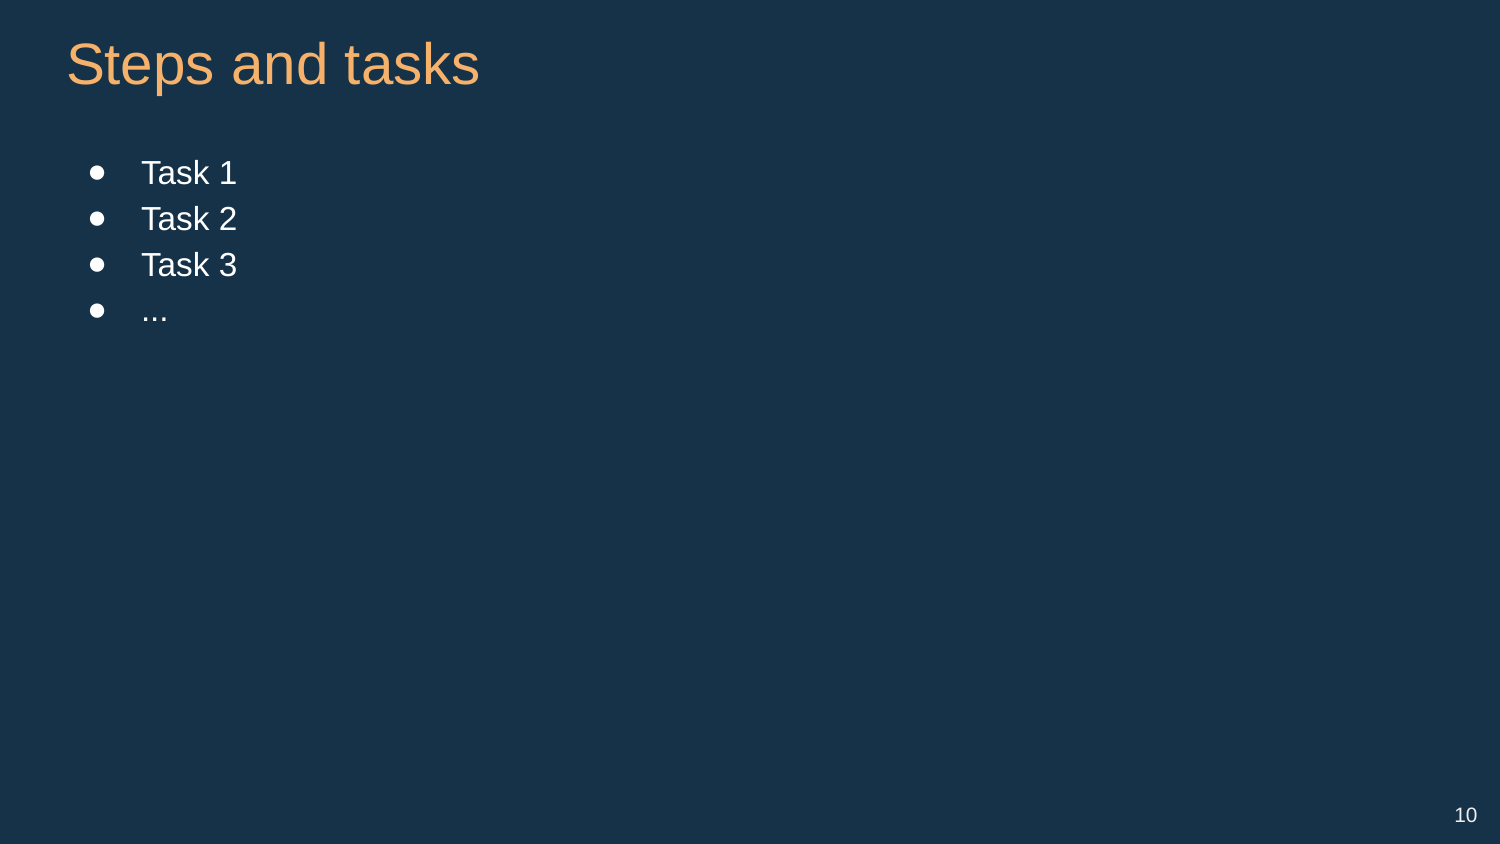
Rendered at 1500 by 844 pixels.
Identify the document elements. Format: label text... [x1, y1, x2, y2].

title Steps and tasks [51, 11, 1449, 106]
slide_number ‹#› [1402, 777, 1493, 842]
list Task 1 Task 2 Task 3 ... [51, 130, 1449, 778]
